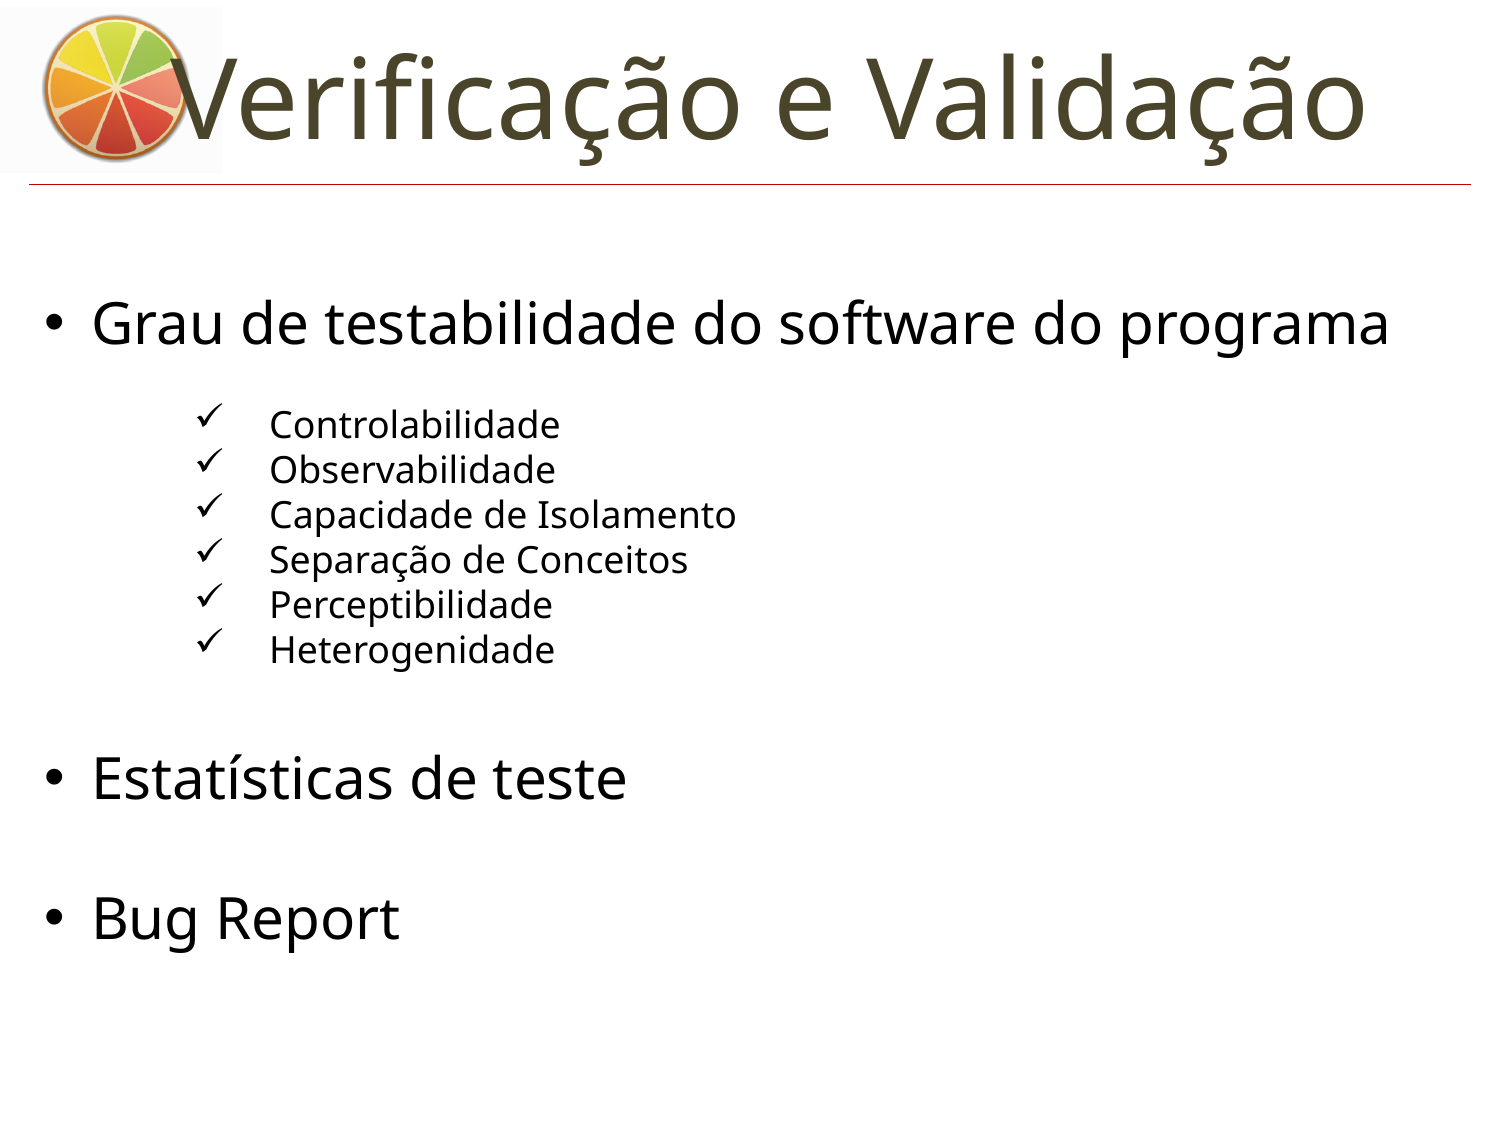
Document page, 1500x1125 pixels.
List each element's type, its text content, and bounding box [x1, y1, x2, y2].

text_box Grau de testabilidade do software do programa Controlabilidade Observabilidade Capacidade de Isolamento Separação de Conceitos Perceptibilidade Heterogenidade Estatísticas de teste Bug Report [29, 278, 1471, 959]
text_box Verificação e Validação [228, 19, 1385, 170]
picture [0, 7, 224, 173]
